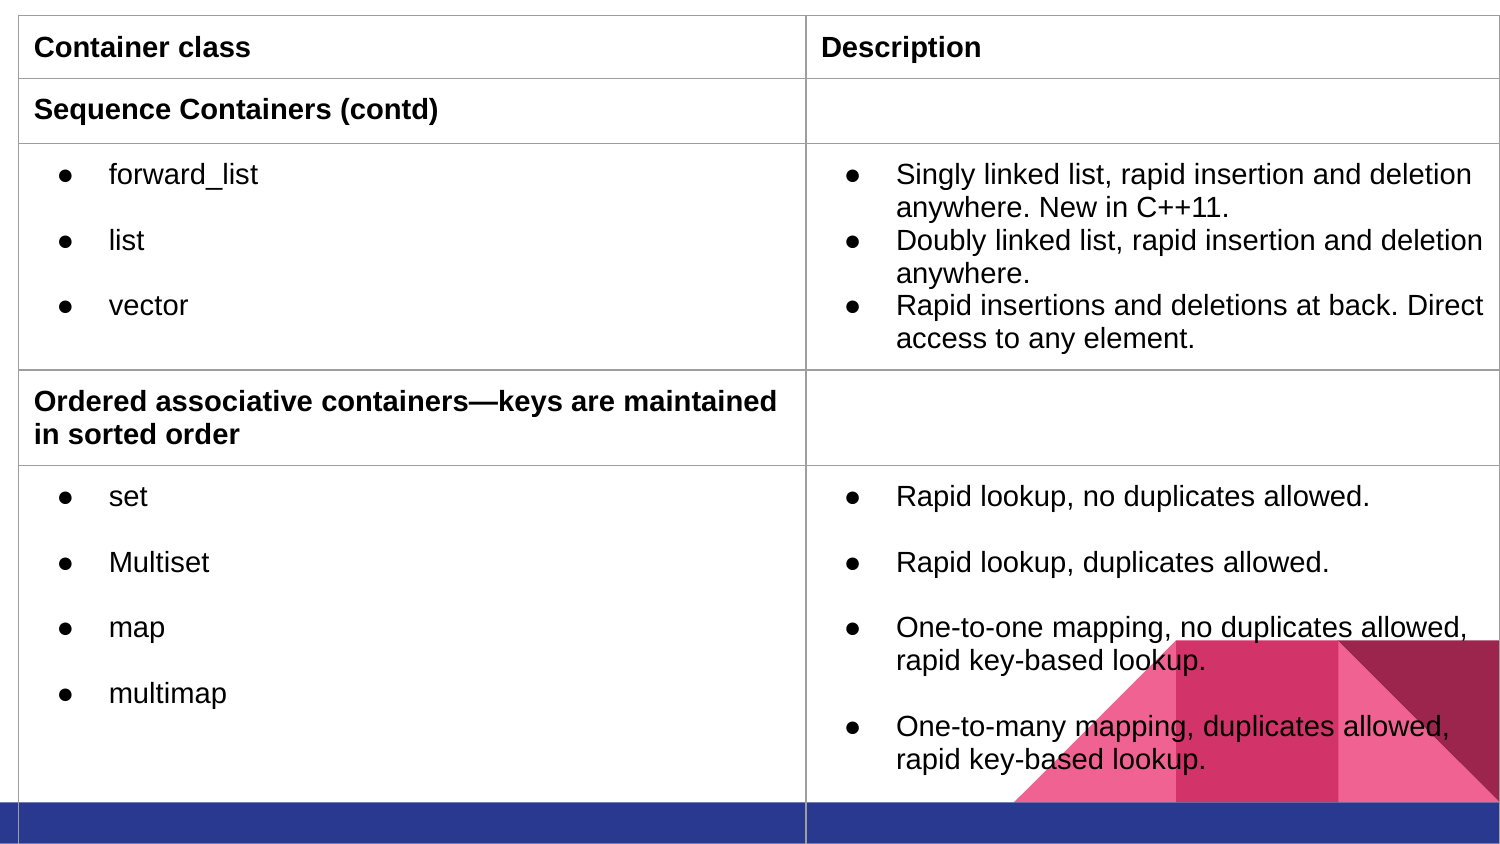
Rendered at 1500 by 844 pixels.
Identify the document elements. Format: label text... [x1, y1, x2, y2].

table_cell forward_list list vector [19, 144, 805, 369]
table_header Container class [19, 16, 805, 78]
table_cell Ordered associative containers—keys are maintained in sorted order [19, 371, 805, 465]
table_cell [807, 371, 1499, 465]
table_cell [807, 79, 1499, 143]
table_cell Rapid lookup, no duplicates allowed. Rapid lookup, duplicates allowed. One-to-one mapping, no duplicates allowed, rapid key-based lookup. One-to-many mapping, duplicates allowed, rapid key-based lookup. [807, 466, 1499, 844]
table_cell Singly linked list, rapid insertion and deletion anywhere. New in C++11. Doubly linked list, rapid insertion and deletion anywhere. Rapid insertions and deletions at back. Direct access to any element. [807, 144, 1499, 369]
table_cell set Multiset map multimap [19, 466, 805, 844]
table_header Description [807, 16, 1499, 78]
table_cell Sequence Containers (contd) [19, 79, 805, 143]
